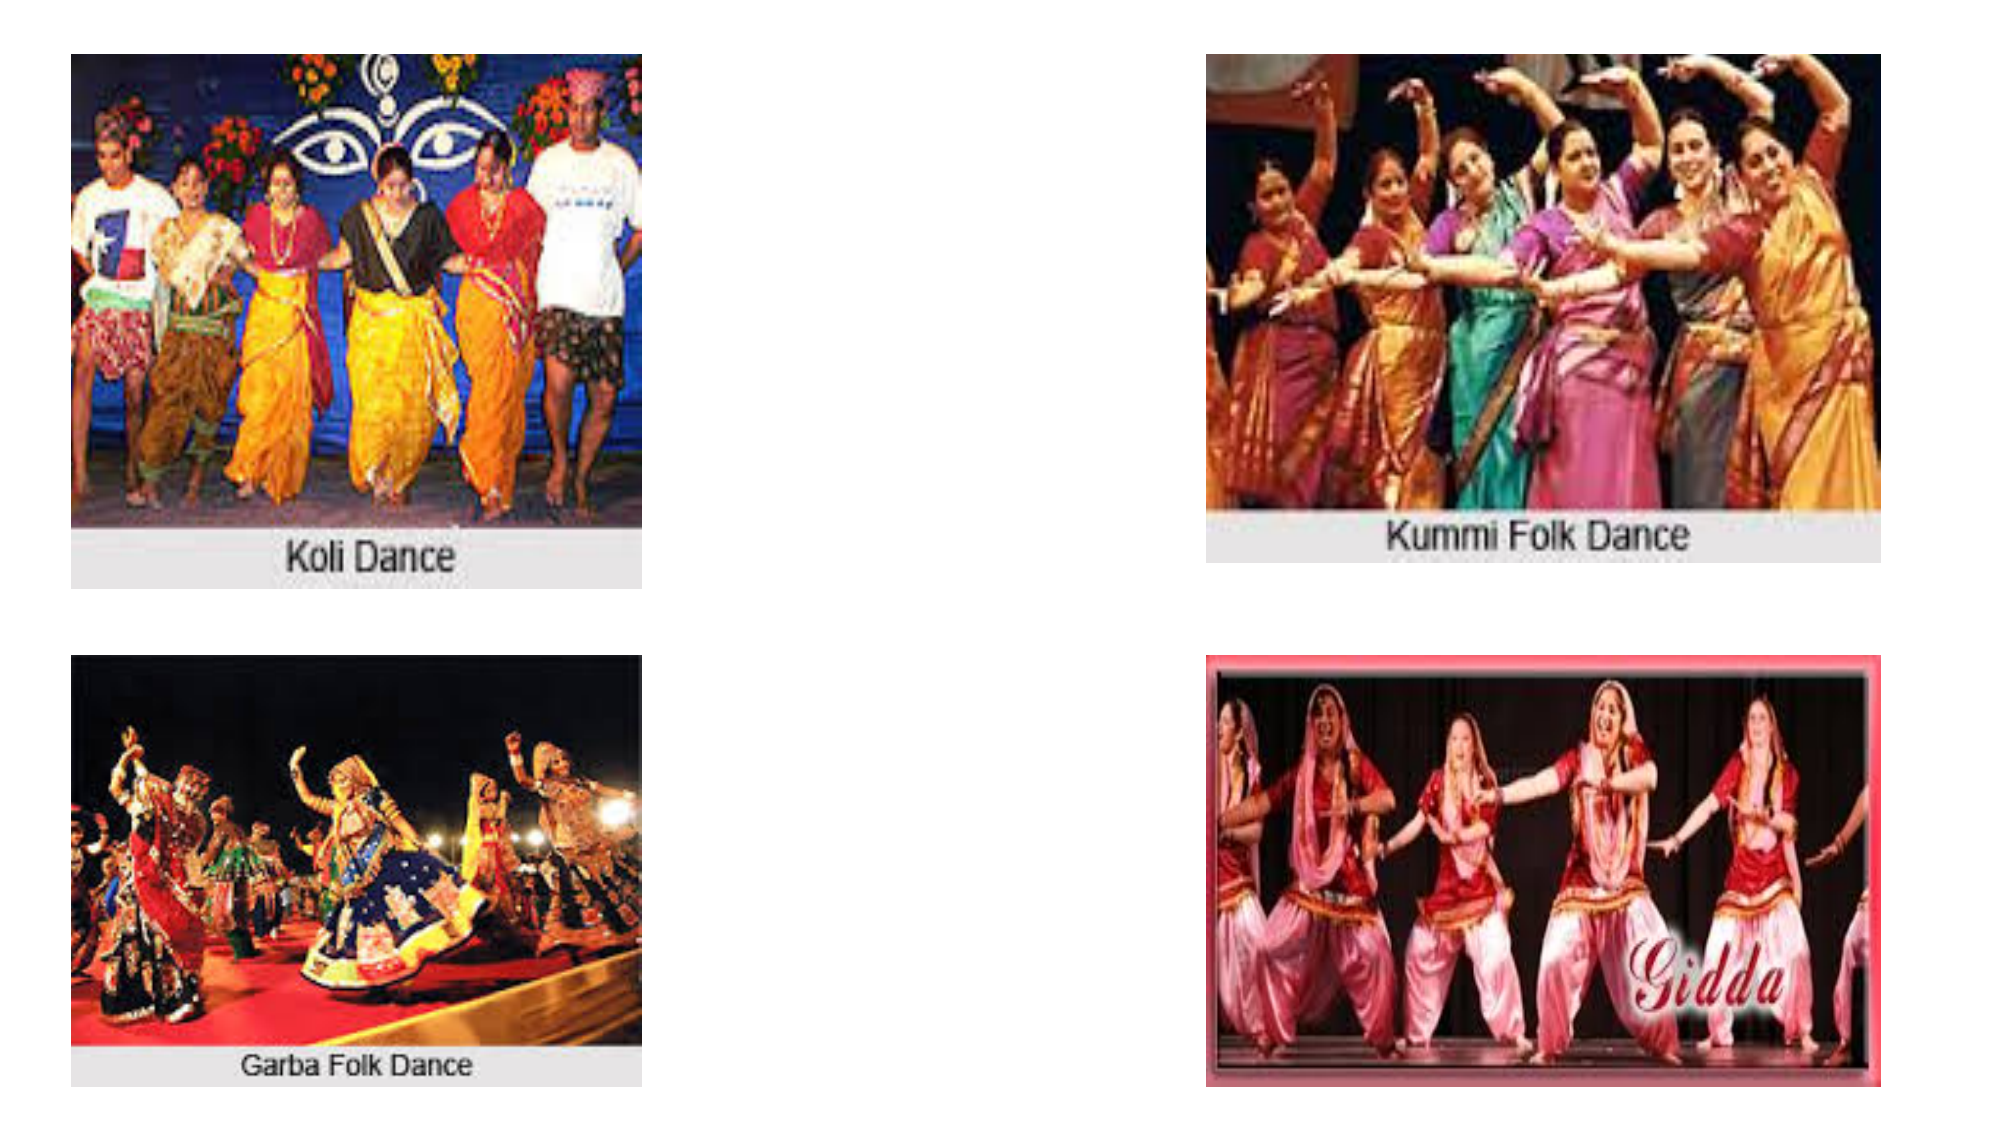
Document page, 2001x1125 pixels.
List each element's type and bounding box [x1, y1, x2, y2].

picture [1206, 655, 1881, 1087]
picture [71, 54, 642, 589]
picture [71, 655, 642, 1087]
picture [1206, 54, 1881, 563]
